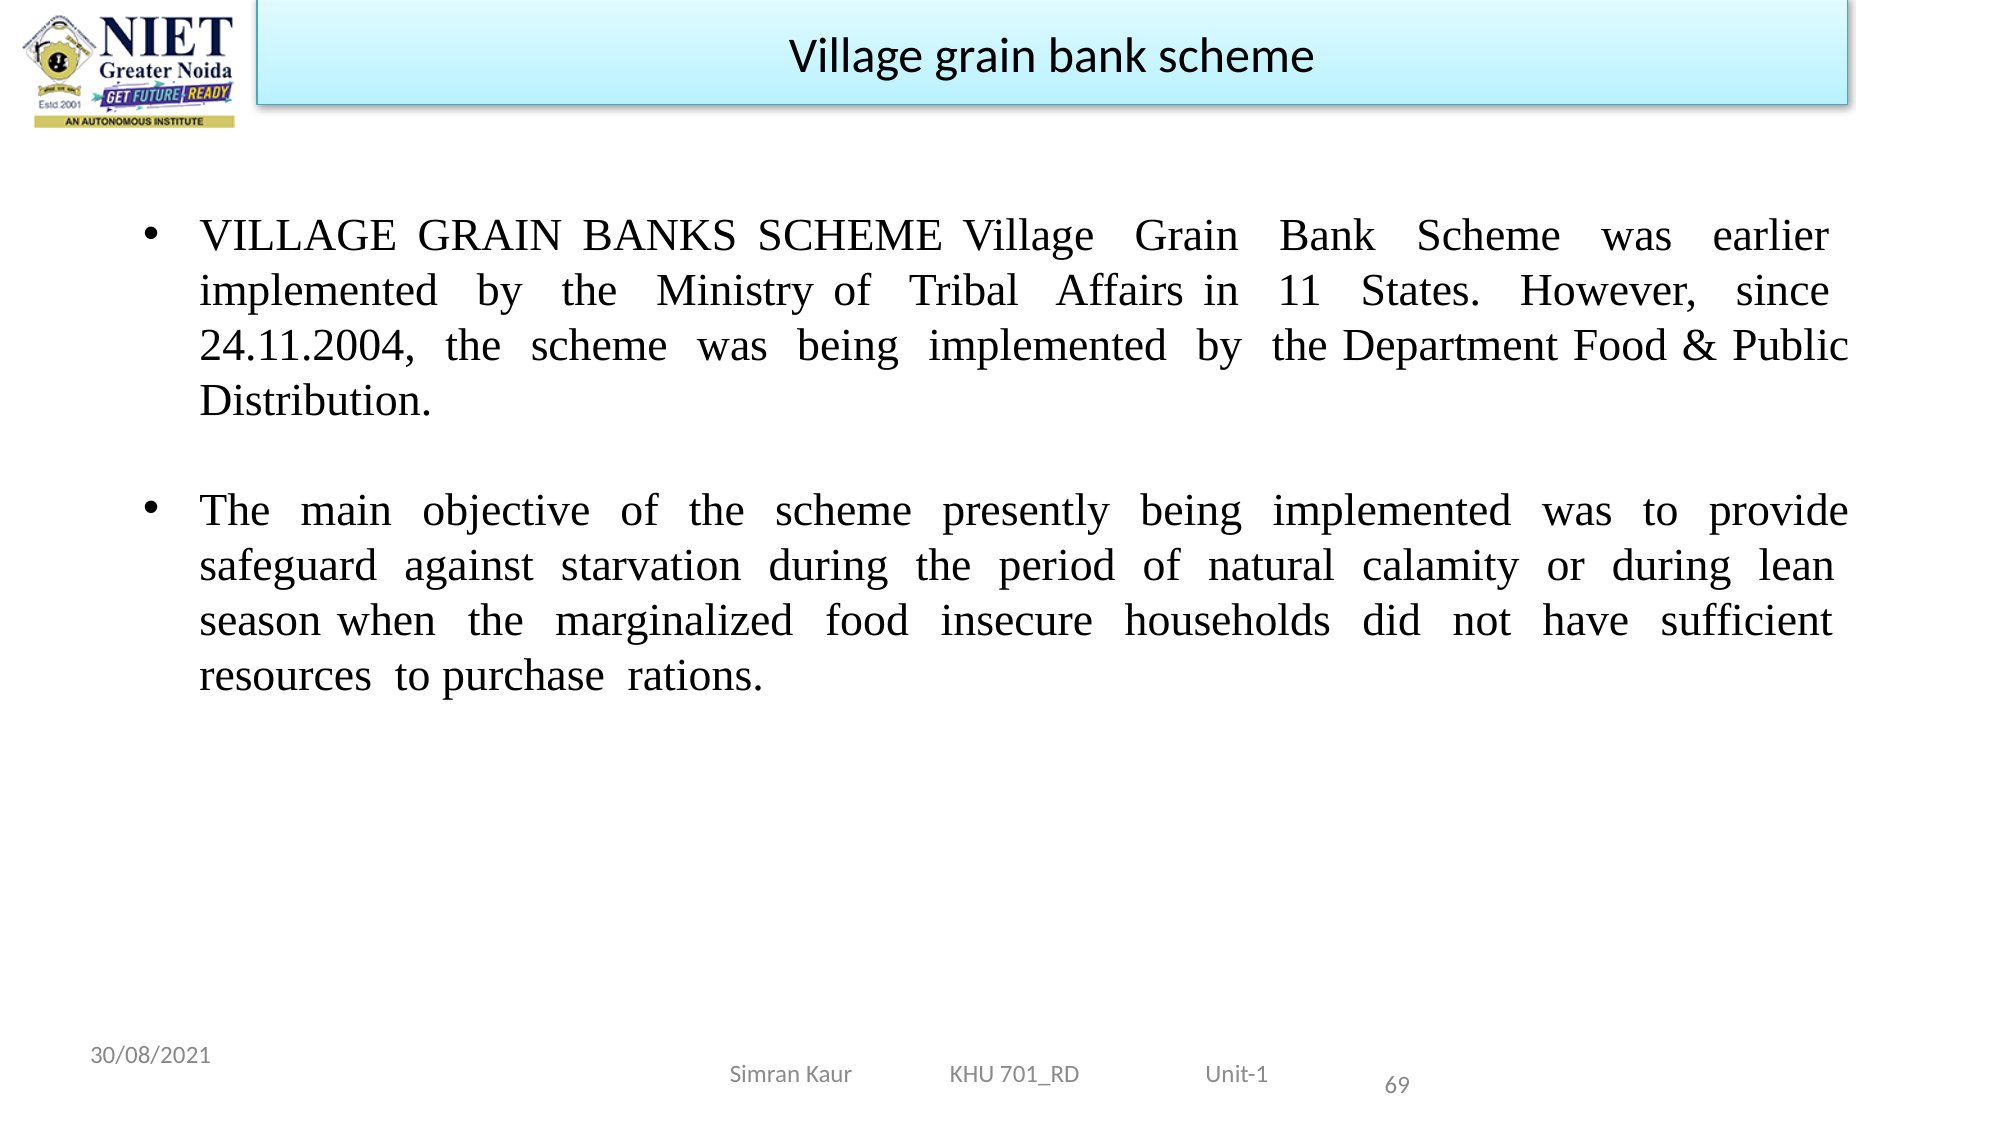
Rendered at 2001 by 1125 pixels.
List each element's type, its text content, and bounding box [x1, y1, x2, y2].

text_box VILLAGE GRAIN BANKS SCHEME Village Grain Bank Scheme was earlier implemented by the Ministry of Tribal Affairs in 11 States. However, since 24.11.2004, the scheme was being implemented by the Department Food & Public Distribution. The main objective of the scheme presently being implemented was to provide safeguard against starvation during the period of natural calamity or during lean season when the marginalized food insecure households did not have sufficient resources to purchase rations. [128, 197, 1866, 817]
footer Simran Kaur KHU 701_RD Unit-1 [662, 1042, 1338, 1103]
text_box [90, 152, 1636, 602]
slide_number 69 [1338, 1063, 1425, 1103]
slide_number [75, 1005, 425, 1103]
picture [22, 15, 235, 128]
text_box Village grain bank scheme [256, 0, 1848, 105]
